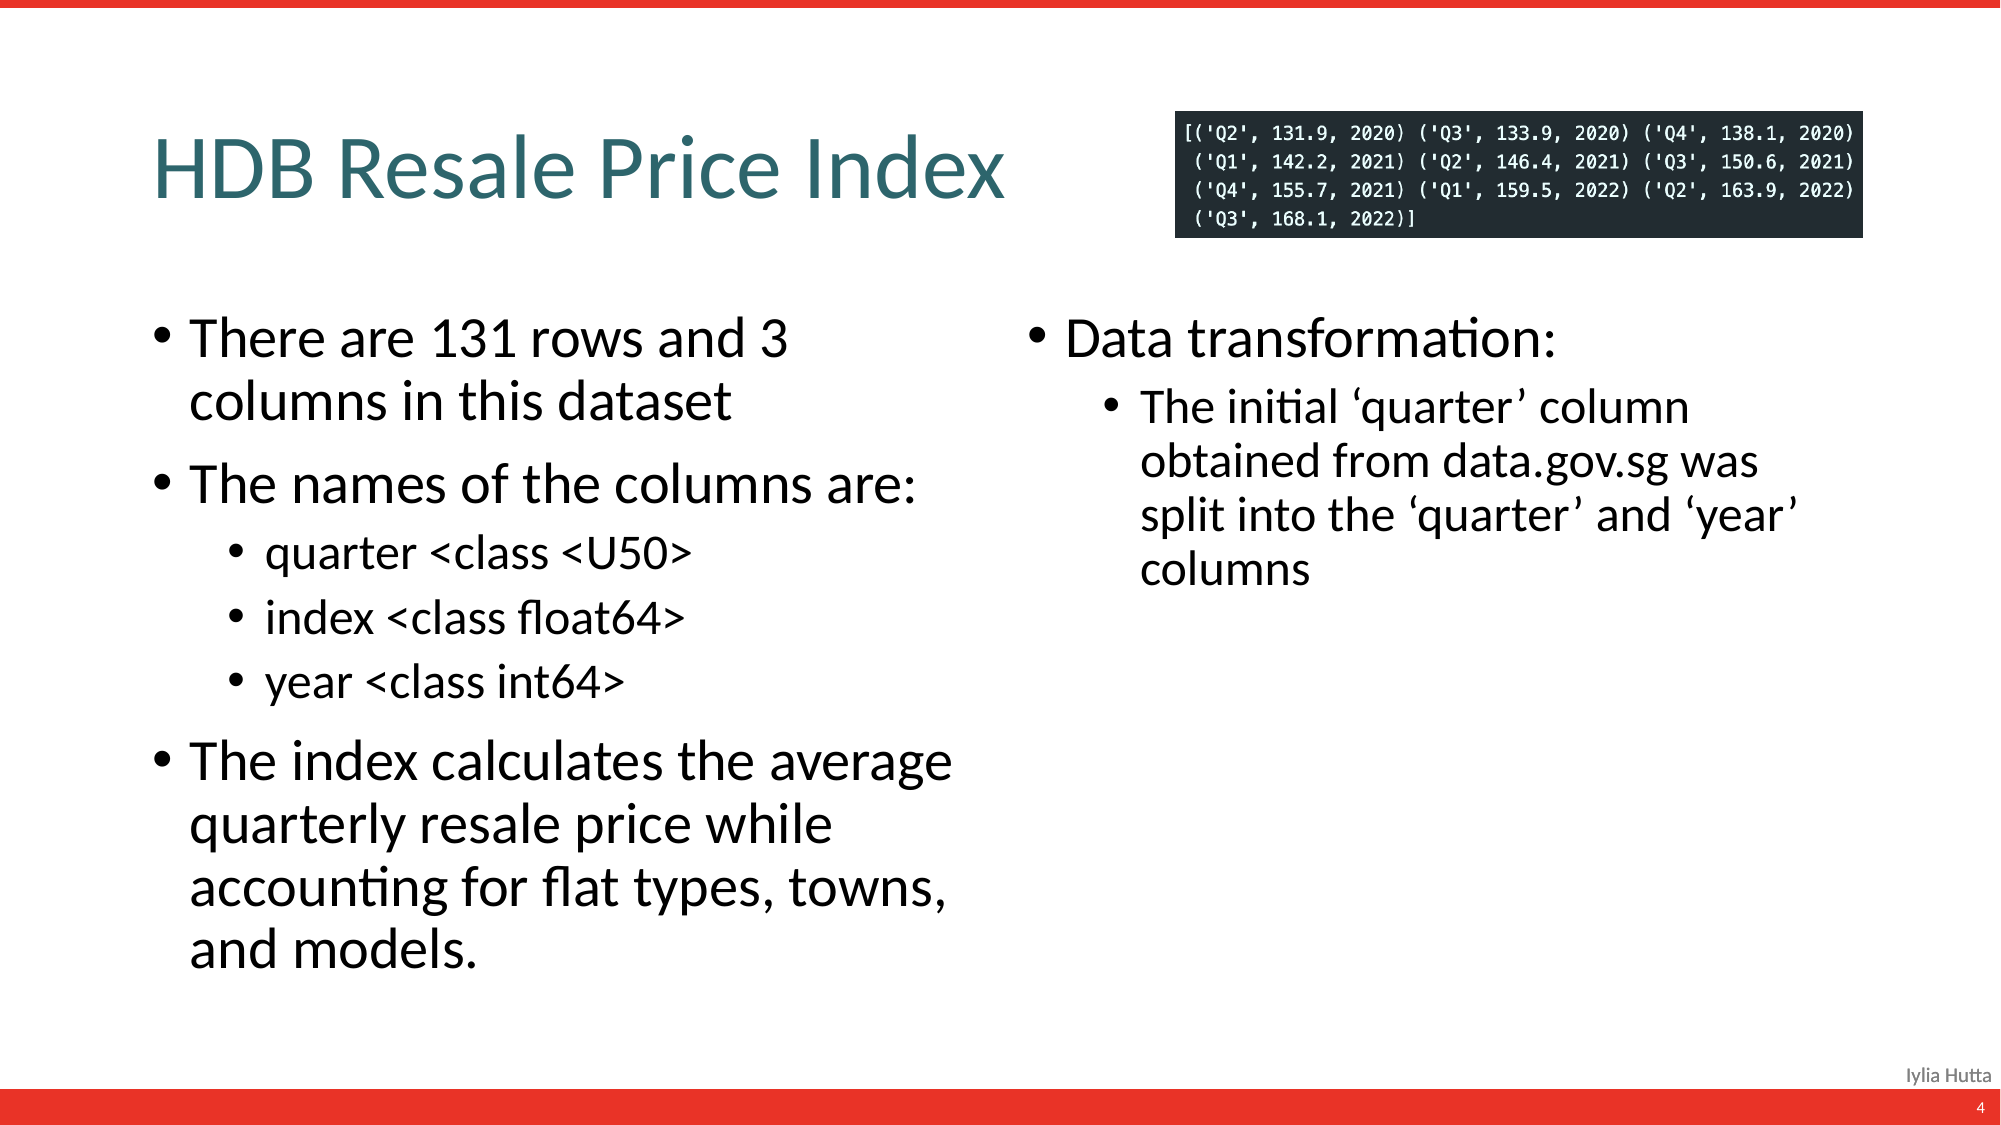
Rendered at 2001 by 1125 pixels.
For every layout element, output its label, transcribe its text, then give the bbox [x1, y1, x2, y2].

list Data transformation: The initial ‘quarter’ column obtained from data.gov.sg was split into the ‘quarter’ and ‘year’ columns [1012, 299, 1863, 1014]
slide_number 4 [1616, 1089, 2000, 1125]
list There are 131 rows and 3 columns in this dataset The names of the columns are: quarter <class <U50> index <class float64> year <class int64> The index calculates the average quarterly resale price while accounting for flat types, towns, and models. [137, 299, 988, 1014]
title HDB Resale Price Index [137, 59, 1863, 278]
picture [1175, 111, 1863, 238]
